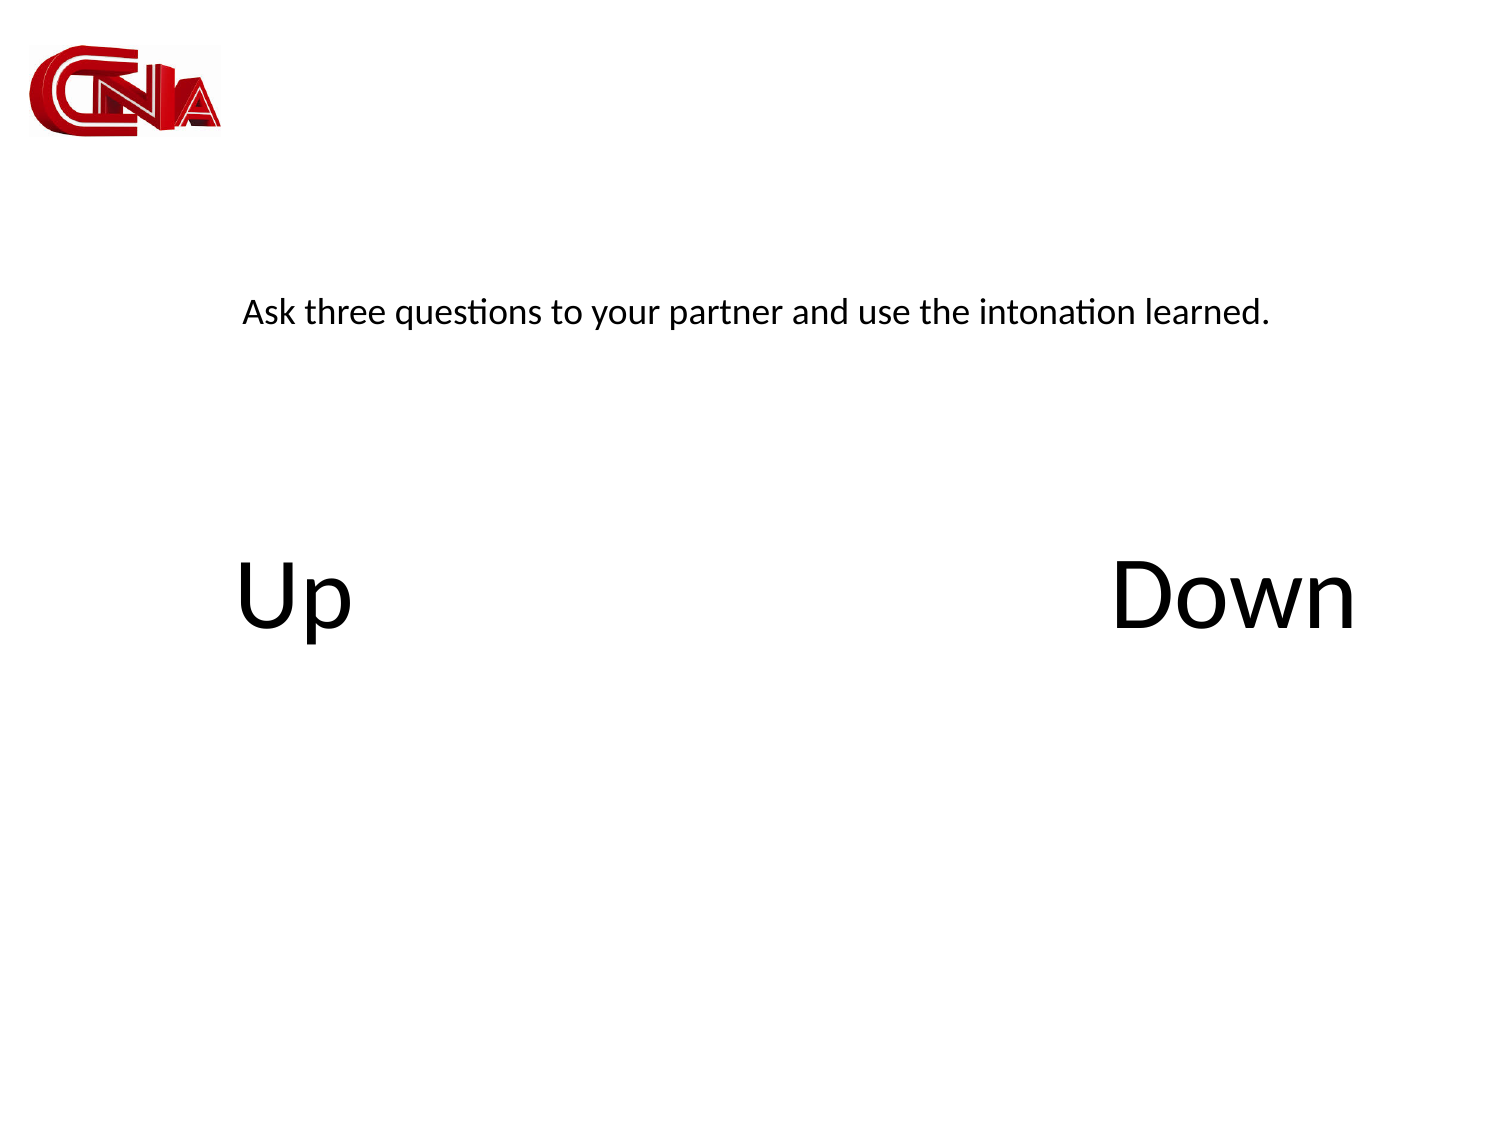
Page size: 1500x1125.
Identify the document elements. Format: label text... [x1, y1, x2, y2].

picture [29, 45, 221, 138]
text_box Down [1096, 516, 1374, 782]
text_box Up [219, 518, 369, 656]
text_box Ask three questions to your partner and use the intonation learned. [227, 279, 1287, 340]
